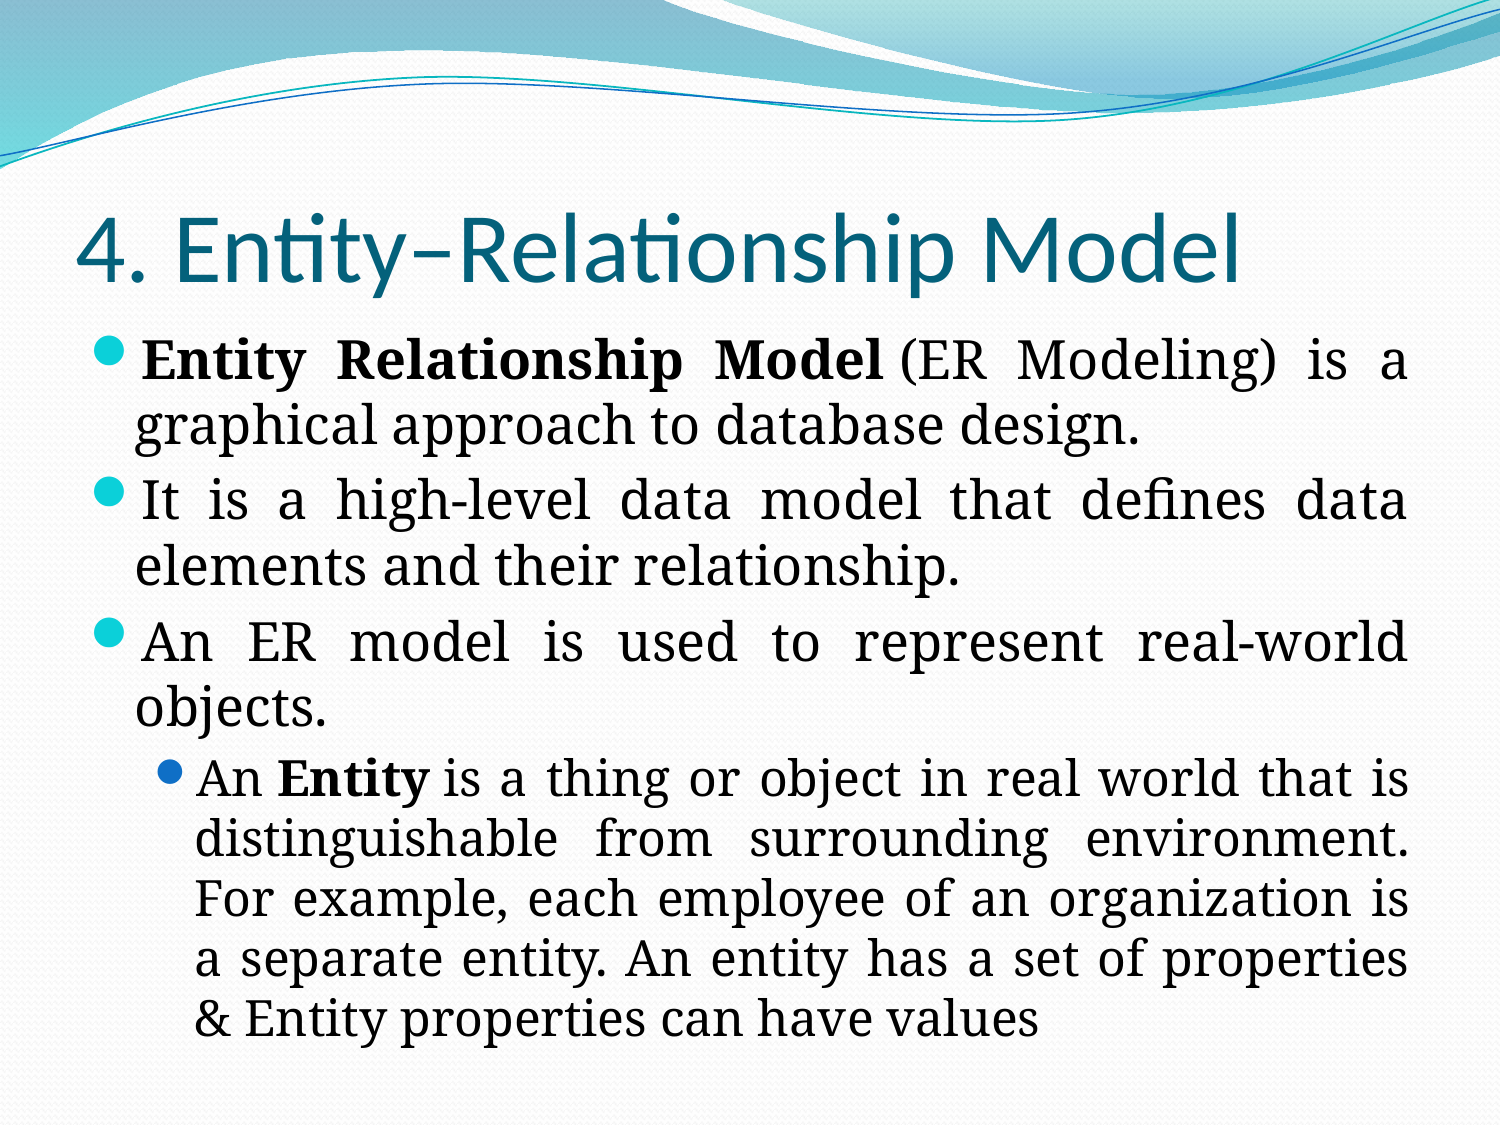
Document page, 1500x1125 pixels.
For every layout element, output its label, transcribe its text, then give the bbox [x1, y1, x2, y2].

list Entity Relationship Model (ER Modeling) is a graphical approach to database design. It is a high-level data model that defines data elements and their relationship. An ER model is used to represent real-world objects. An Entity is a thing or object in real world that is distinguishable from surrounding environment. For example, each employee of an organization is a separate entity. An entity has a set of properties & Entity properties can have values [75, 317, 1425, 1125]
title 4. Entity–Relationship Model [75, 115, 1425, 303]
